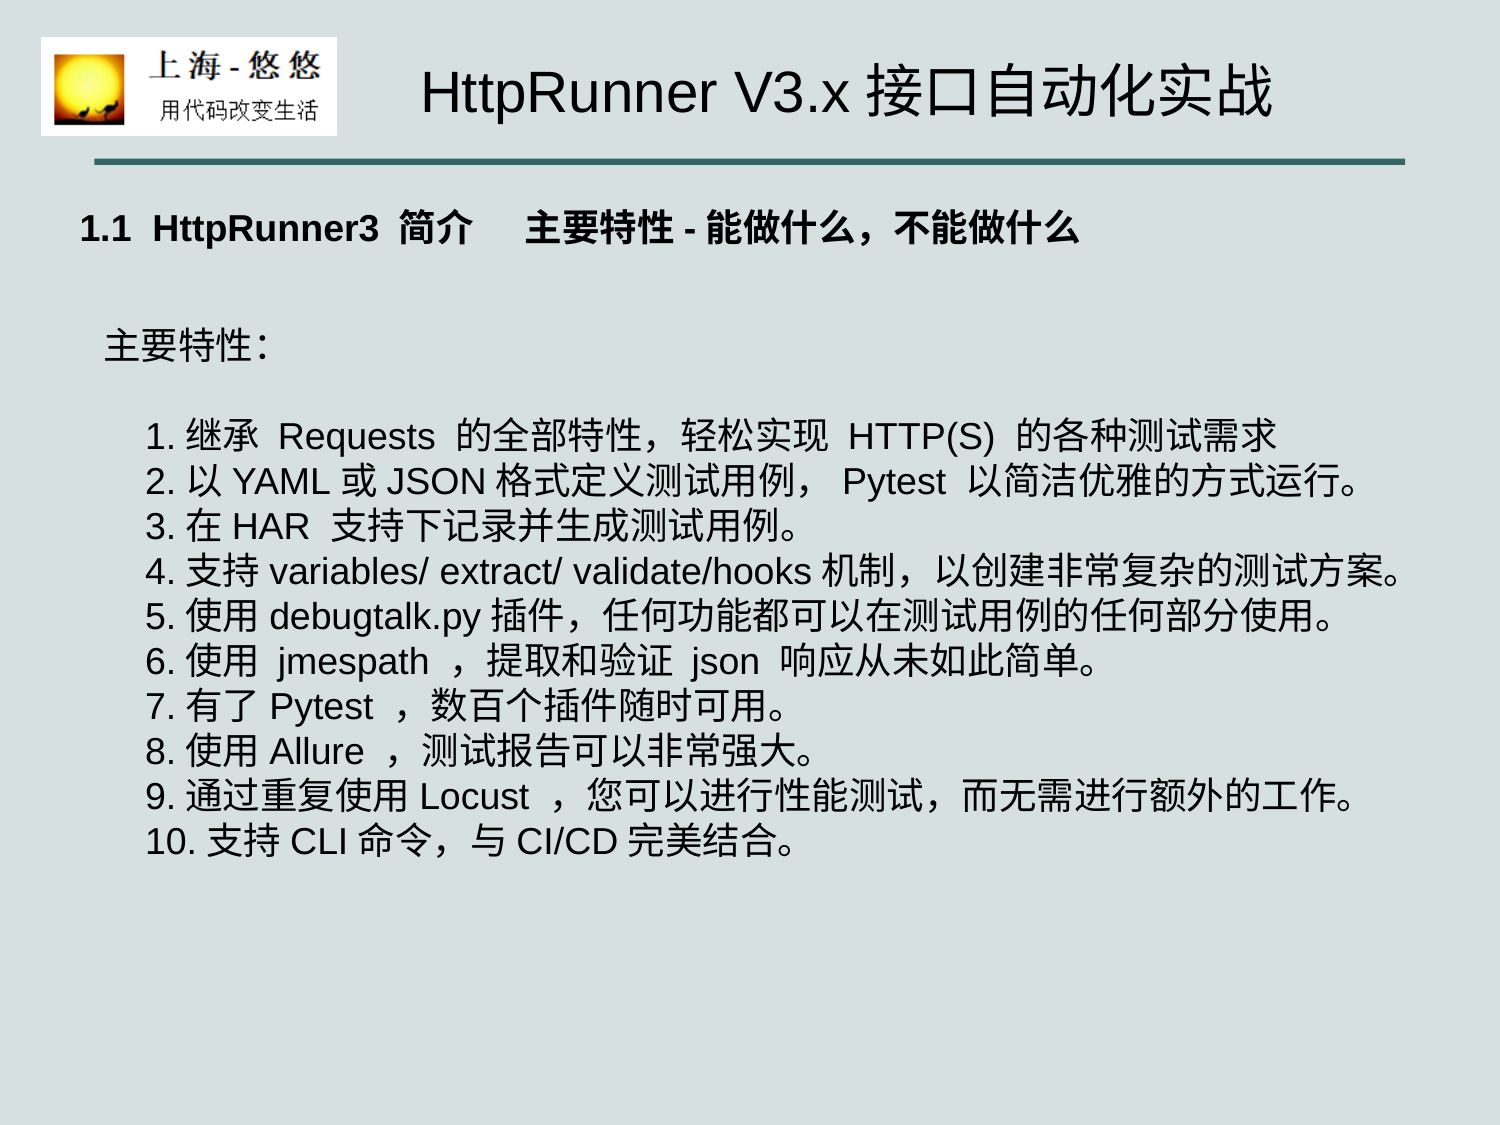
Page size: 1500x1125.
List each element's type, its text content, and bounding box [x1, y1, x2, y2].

text_box 1.1 HttpRunner3 简介 主要特性-能做什么，不能做什么 [64, 196, 1306, 256]
picture [41, 37, 337, 136]
text_box 主要特性： 1.继承 Requests 的全部特性，轻松实现 HTTP(S) 的各种测试需求 2.以YAML或JSON格式定义测试用例，Pytest 以简洁优雅的方式运行。 3.在HAR 支持下记录并生成测试用例。 4.支持variables/ extract/ validate/hooks机制，以创建非常复杂的测试方案。 5.使用debugtalk.py插件，任何功能都可以在测试用例的任何部分使用。 6.使用 jmespath ，提取和验证 json 响应从未如此简单。 7.有了Pytest ，数百个插件随时可用。 8.使用Allure ，测试报告可以非常强大。 9.通过重复使用Locust ，您可以进行性能测试，而无需进行额外的工作。 10.支持CLI命令，与CI/CD完美结合。 [88, 314, 1436, 870]
